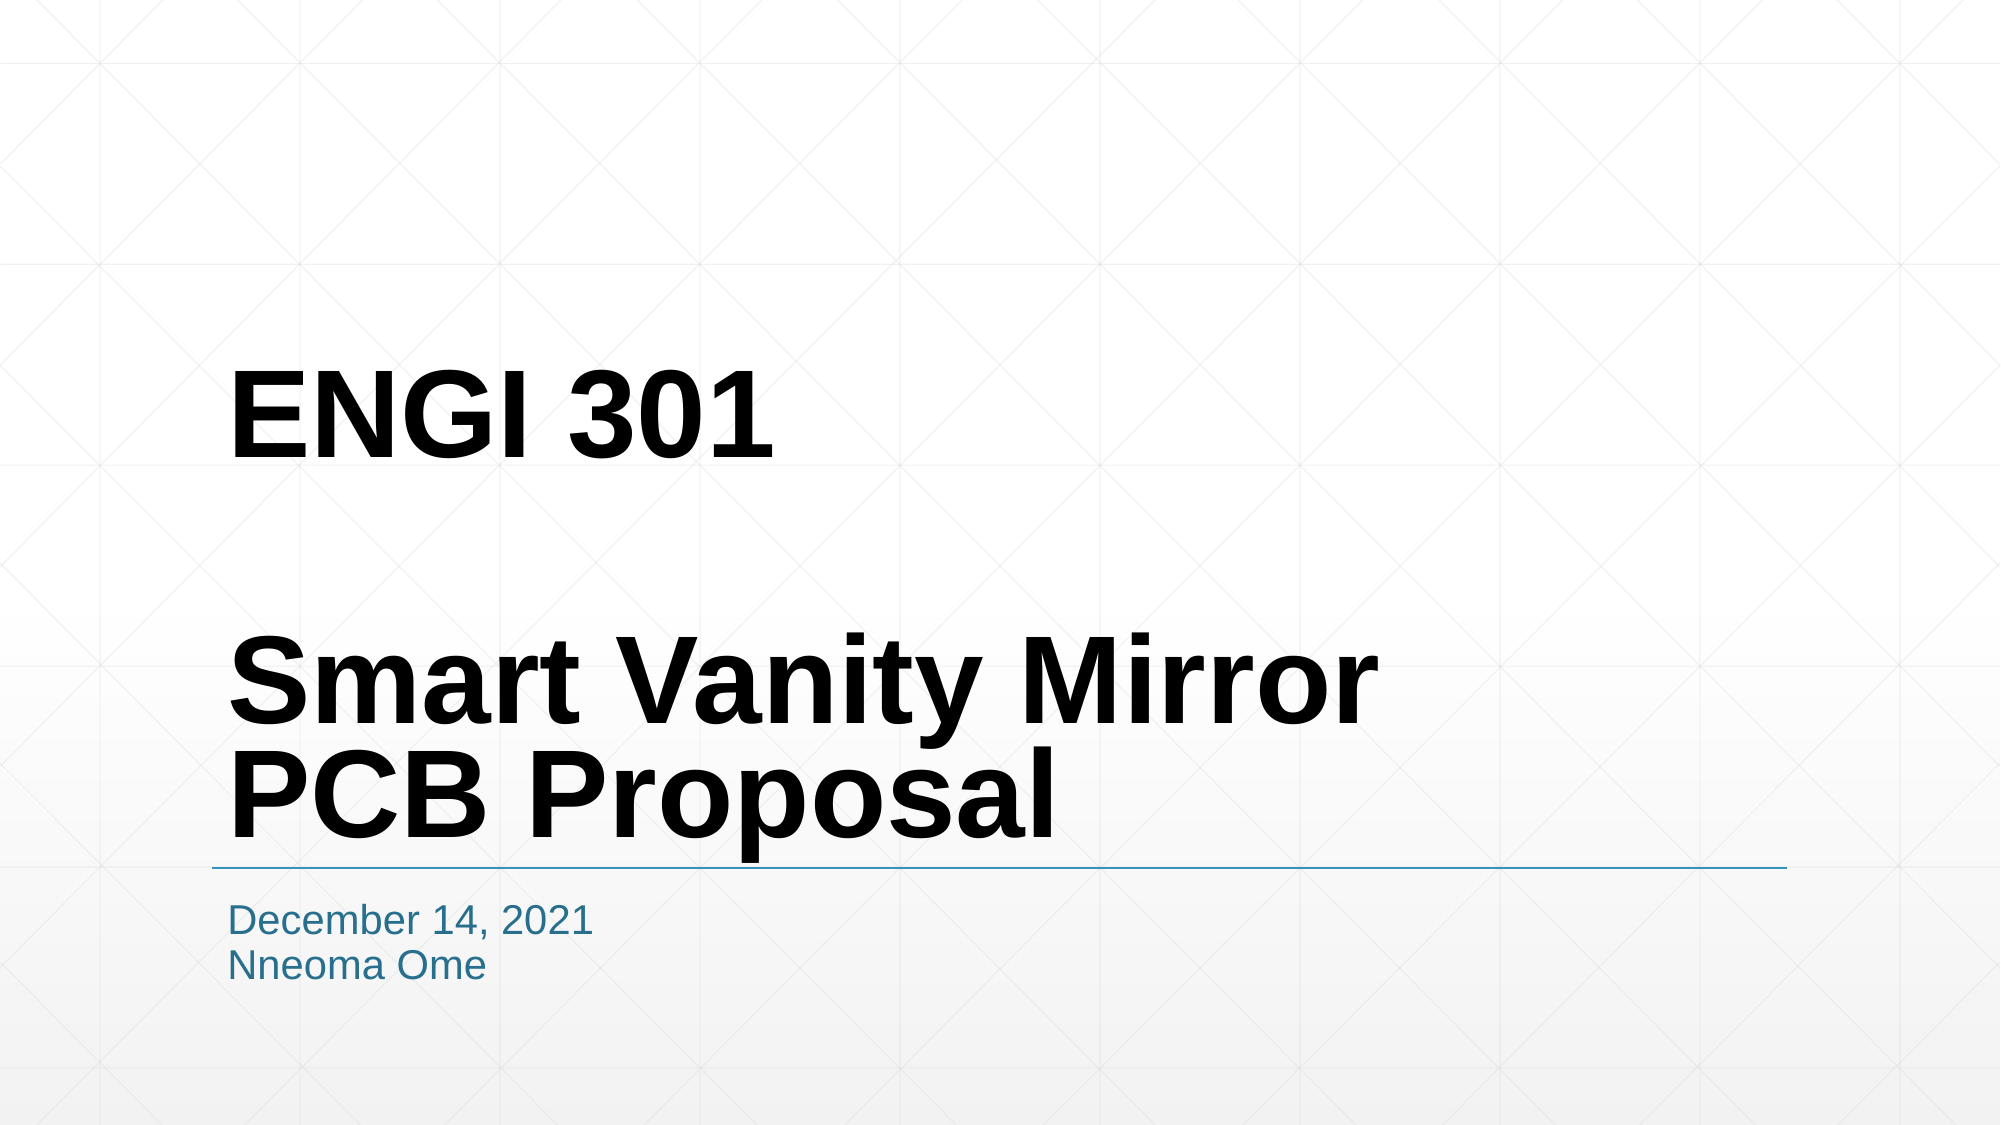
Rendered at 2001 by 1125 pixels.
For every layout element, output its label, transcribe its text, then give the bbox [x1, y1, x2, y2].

subtitle December 14, 2021 Nneoma Ome [212, 891, 1788, 1075]
title ENGI 301 Smart Vanity Mirror PCB Proposal [212, 313, 1838, 869]
